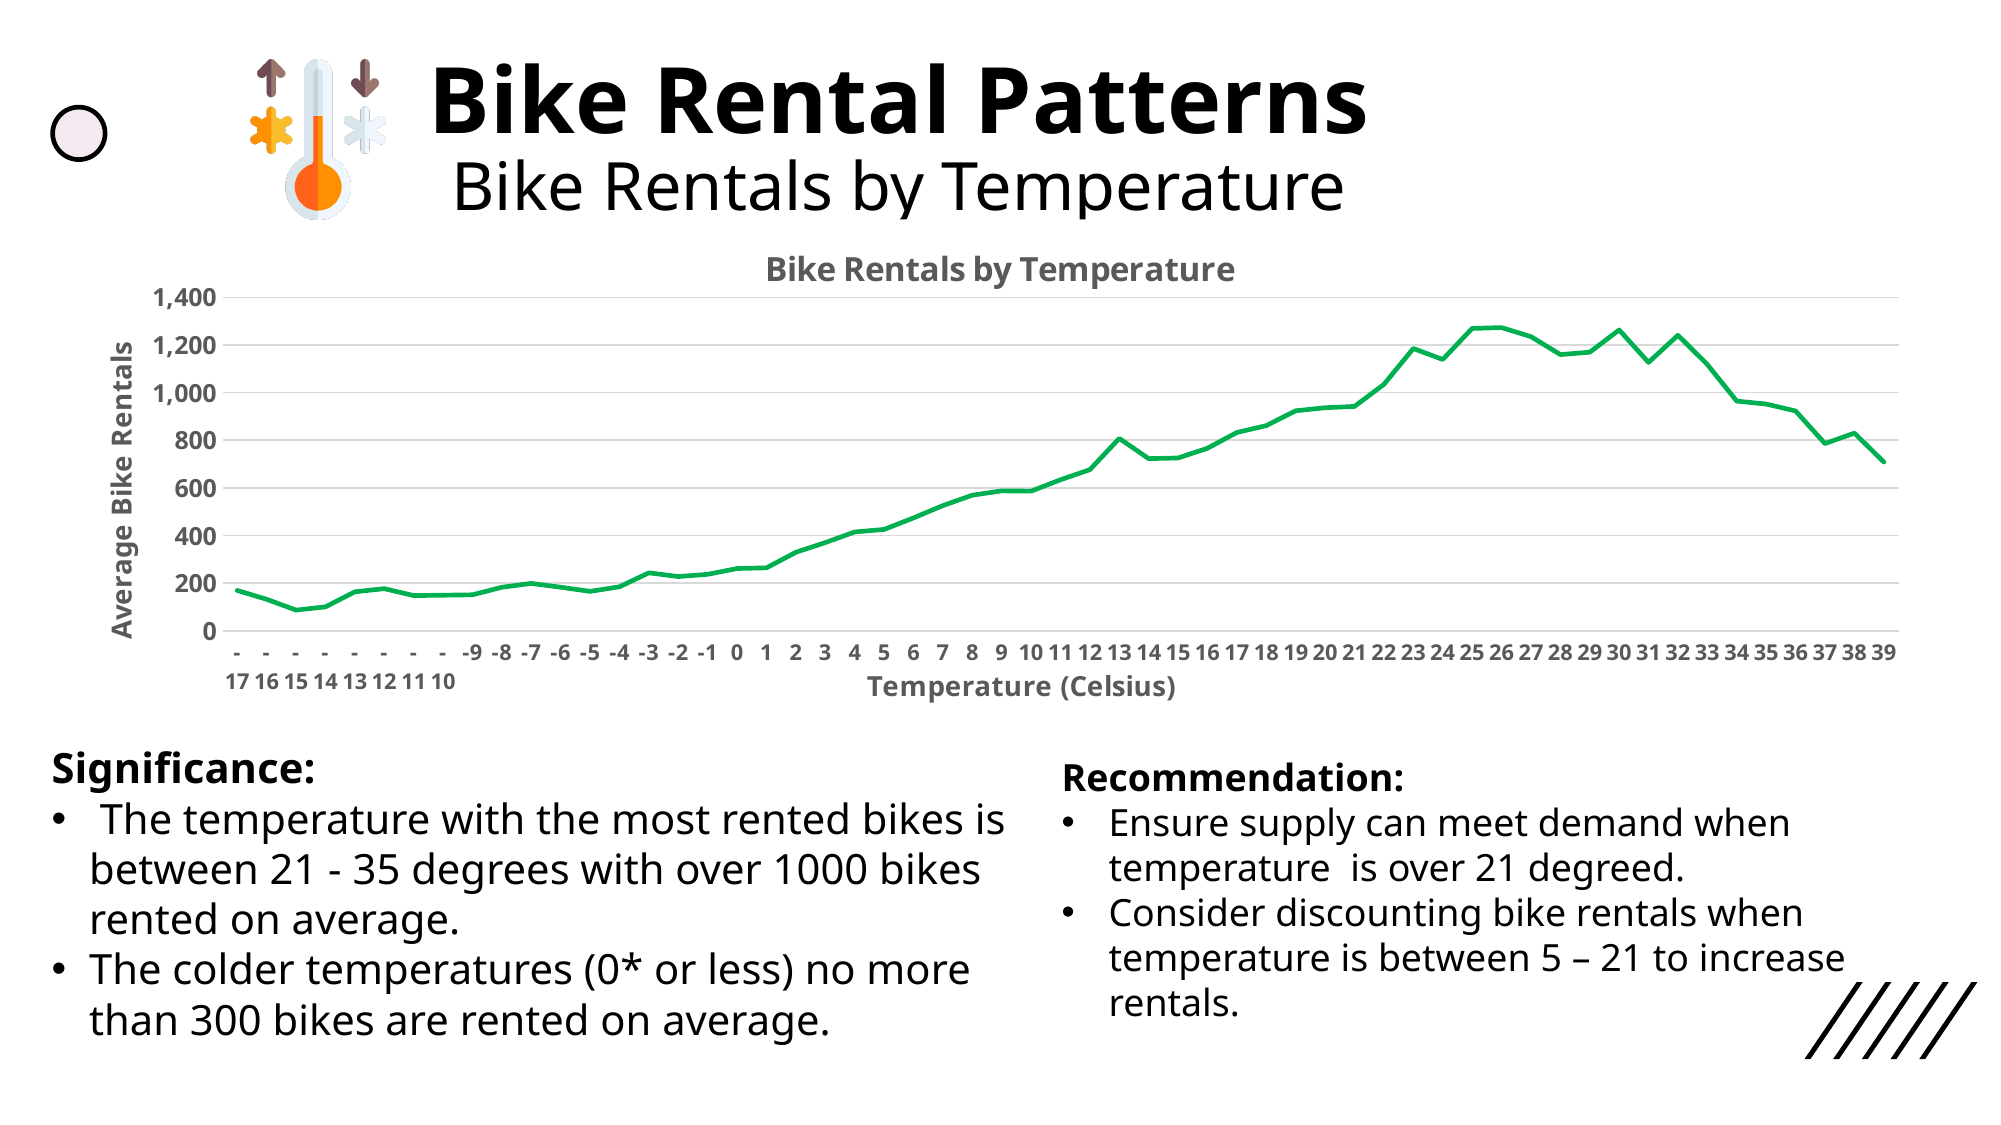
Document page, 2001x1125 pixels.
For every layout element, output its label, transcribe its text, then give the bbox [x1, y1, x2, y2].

picture [238, 59, 398, 220]
list Significance: The temperature with the most rented bikes is between 21 - 35 degrees with over 1000 bikes rented on average. The colder temperatures (0* or less) no more than 300 bikes are rented on average. [36, 740, 1058, 1071]
text_box Recommendation: Ensure supply can meet demand when temperature is over 21 degreed. Consider discounting bike rentals when temperature is between 5 – 21 to increase rentals. [1046, 746, 1909, 1125]
title Bike Rental Patterns Bike Rentals by Temperature [36, 30, 1762, 249]
chart [73, 219, 1927, 713]
